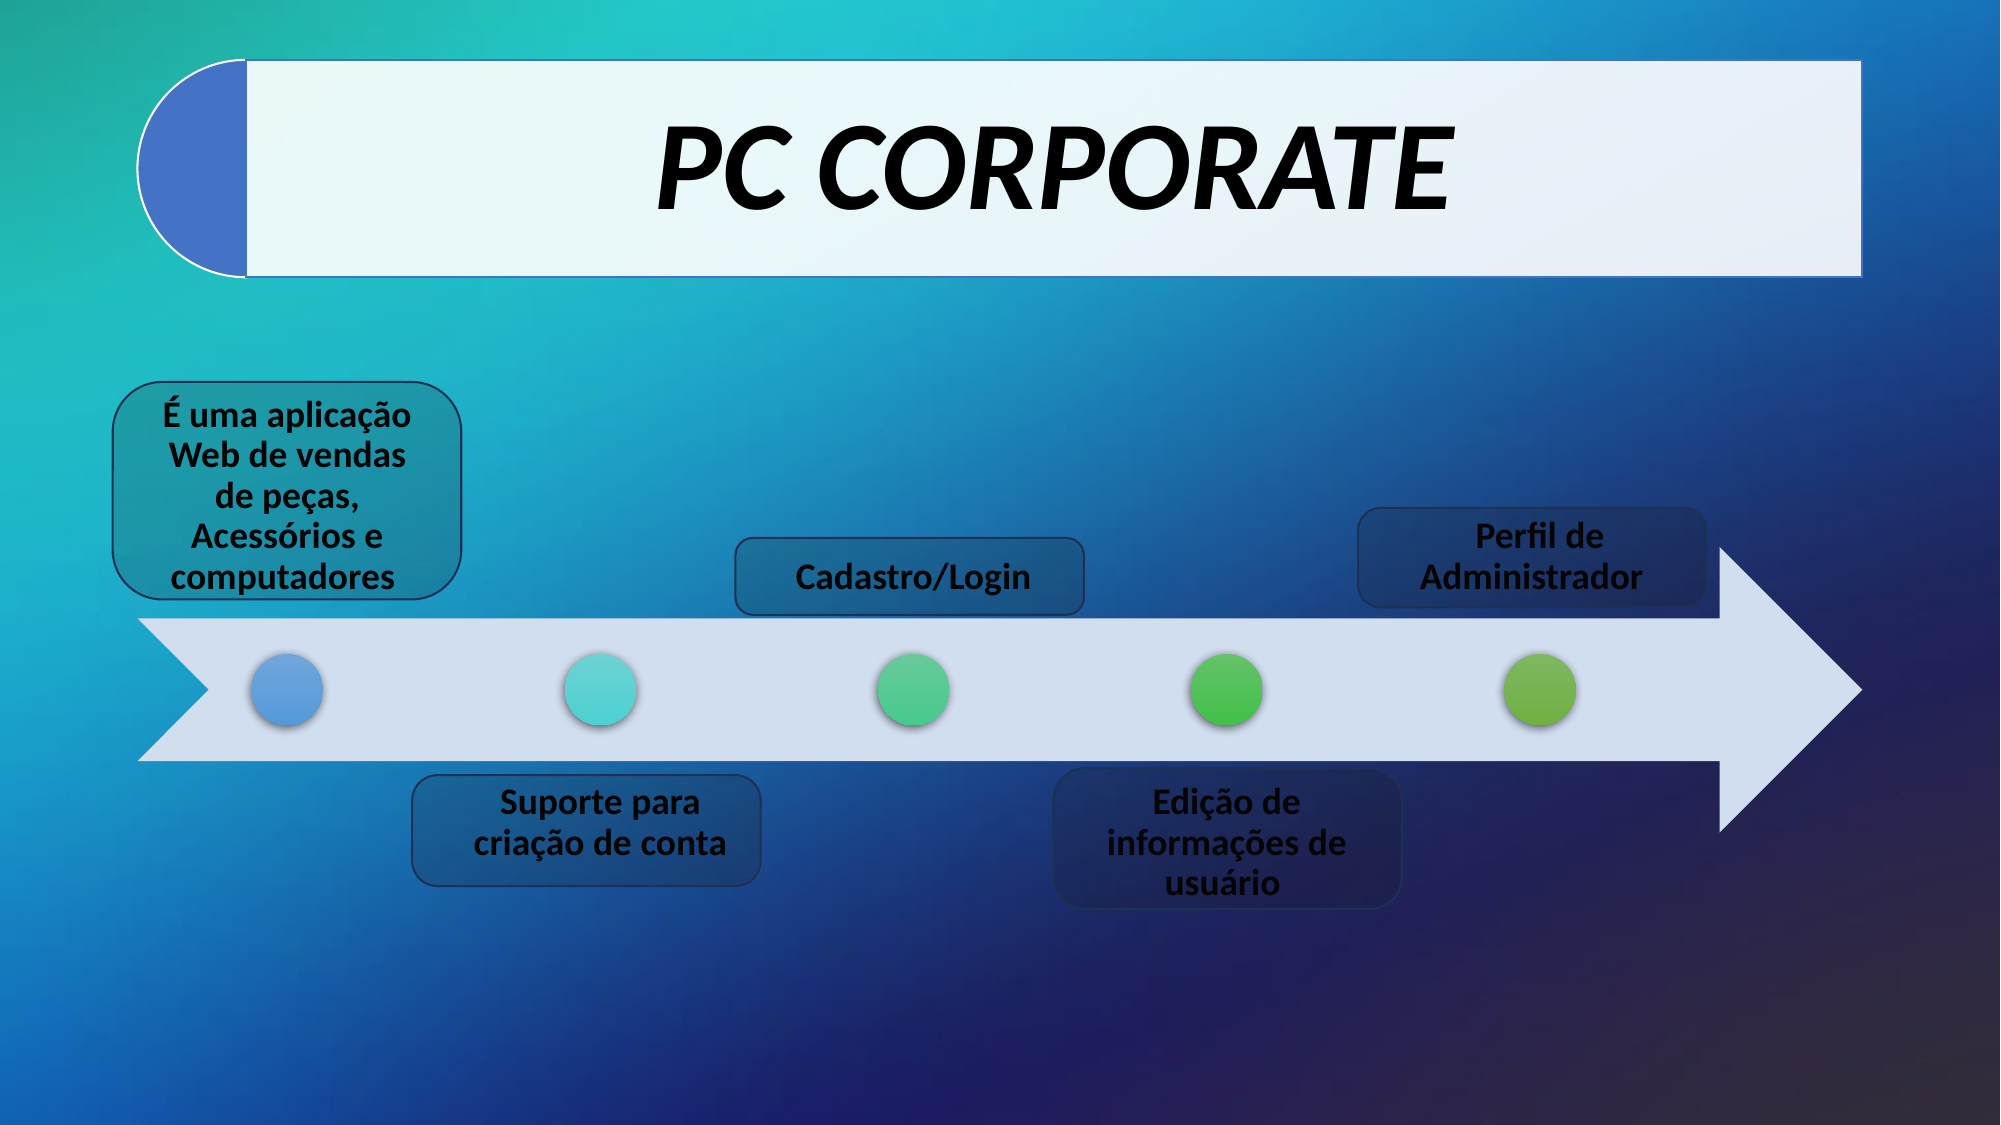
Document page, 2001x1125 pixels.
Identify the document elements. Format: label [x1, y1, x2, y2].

text_box [137, 59, 1863, 278]
picture [0, 0, 2000, 1125]
list [137, 332, 1863, 1047]
